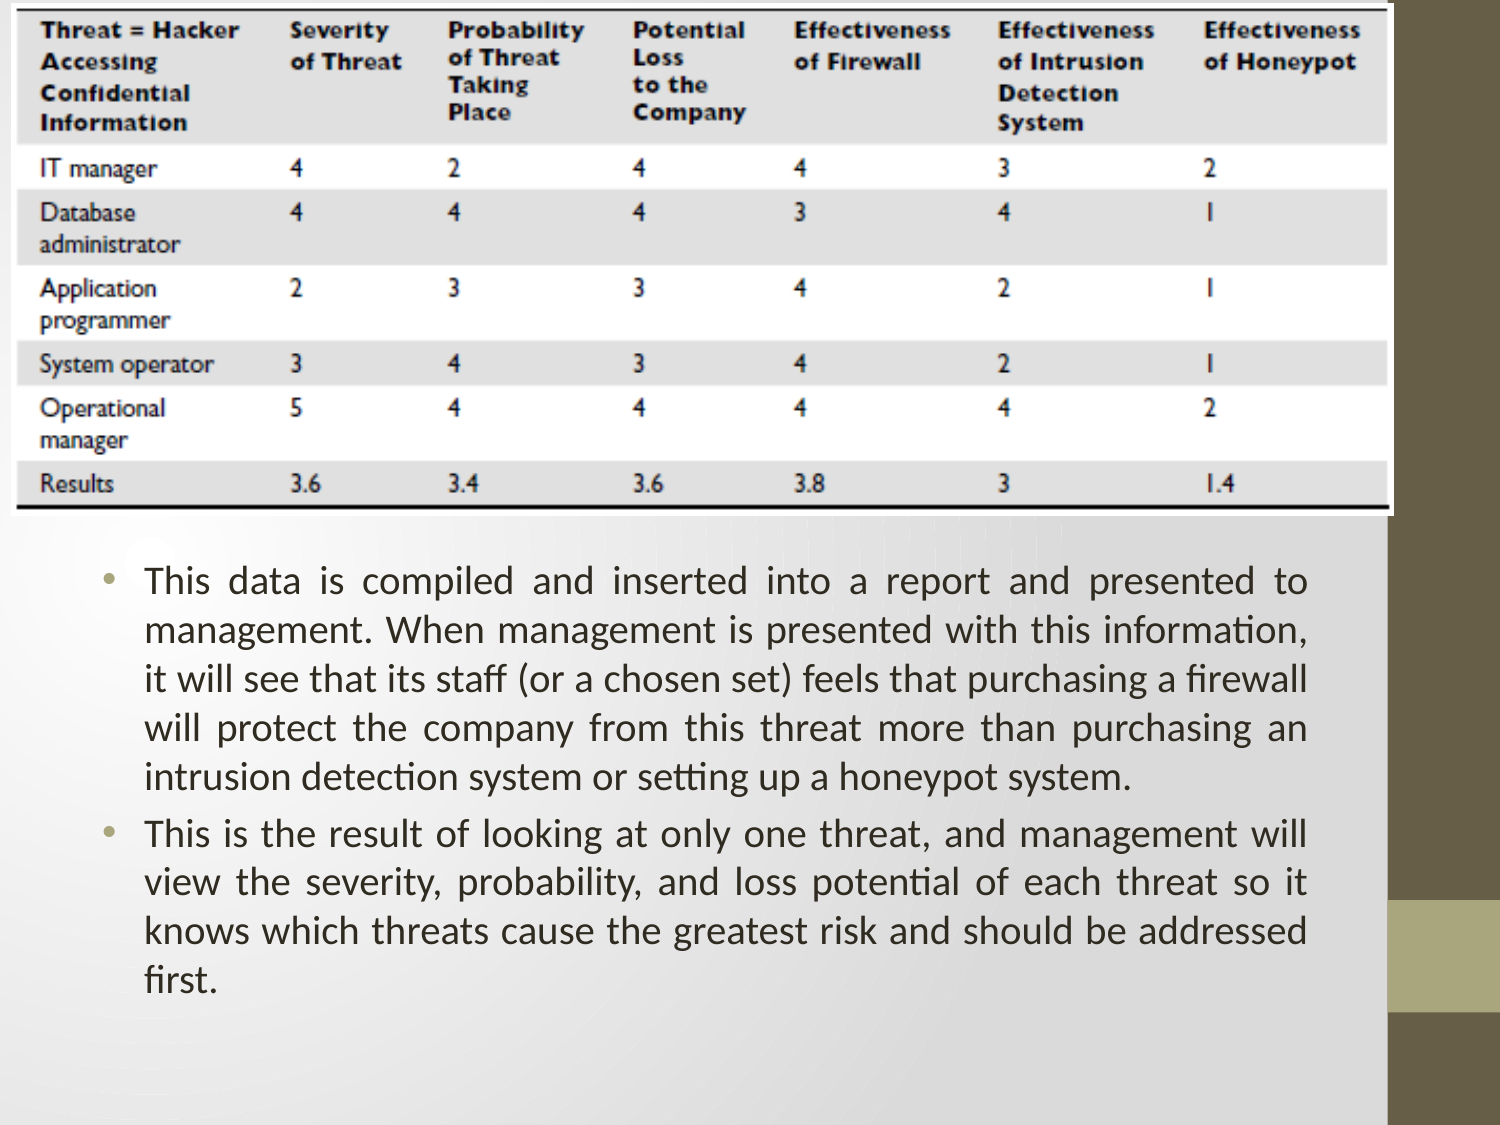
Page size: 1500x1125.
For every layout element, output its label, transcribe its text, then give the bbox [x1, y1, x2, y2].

picture [10, 2, 1394, 517]
list This data is compiled and inserted into a report and presented to management. When management is presented with this information, it will see that its staff (or a chosen set) feels that purchasing a firewall will protect the company from this threat more than purchasing an intrusion detection system or setting up a honeypot system. This is the result of looking at only one threat, and management will view the severity, probability, and loss potential of each threat so it knows which threats cause the greatest risk and should be addressed first. [75, 523, 1325, 1050]
